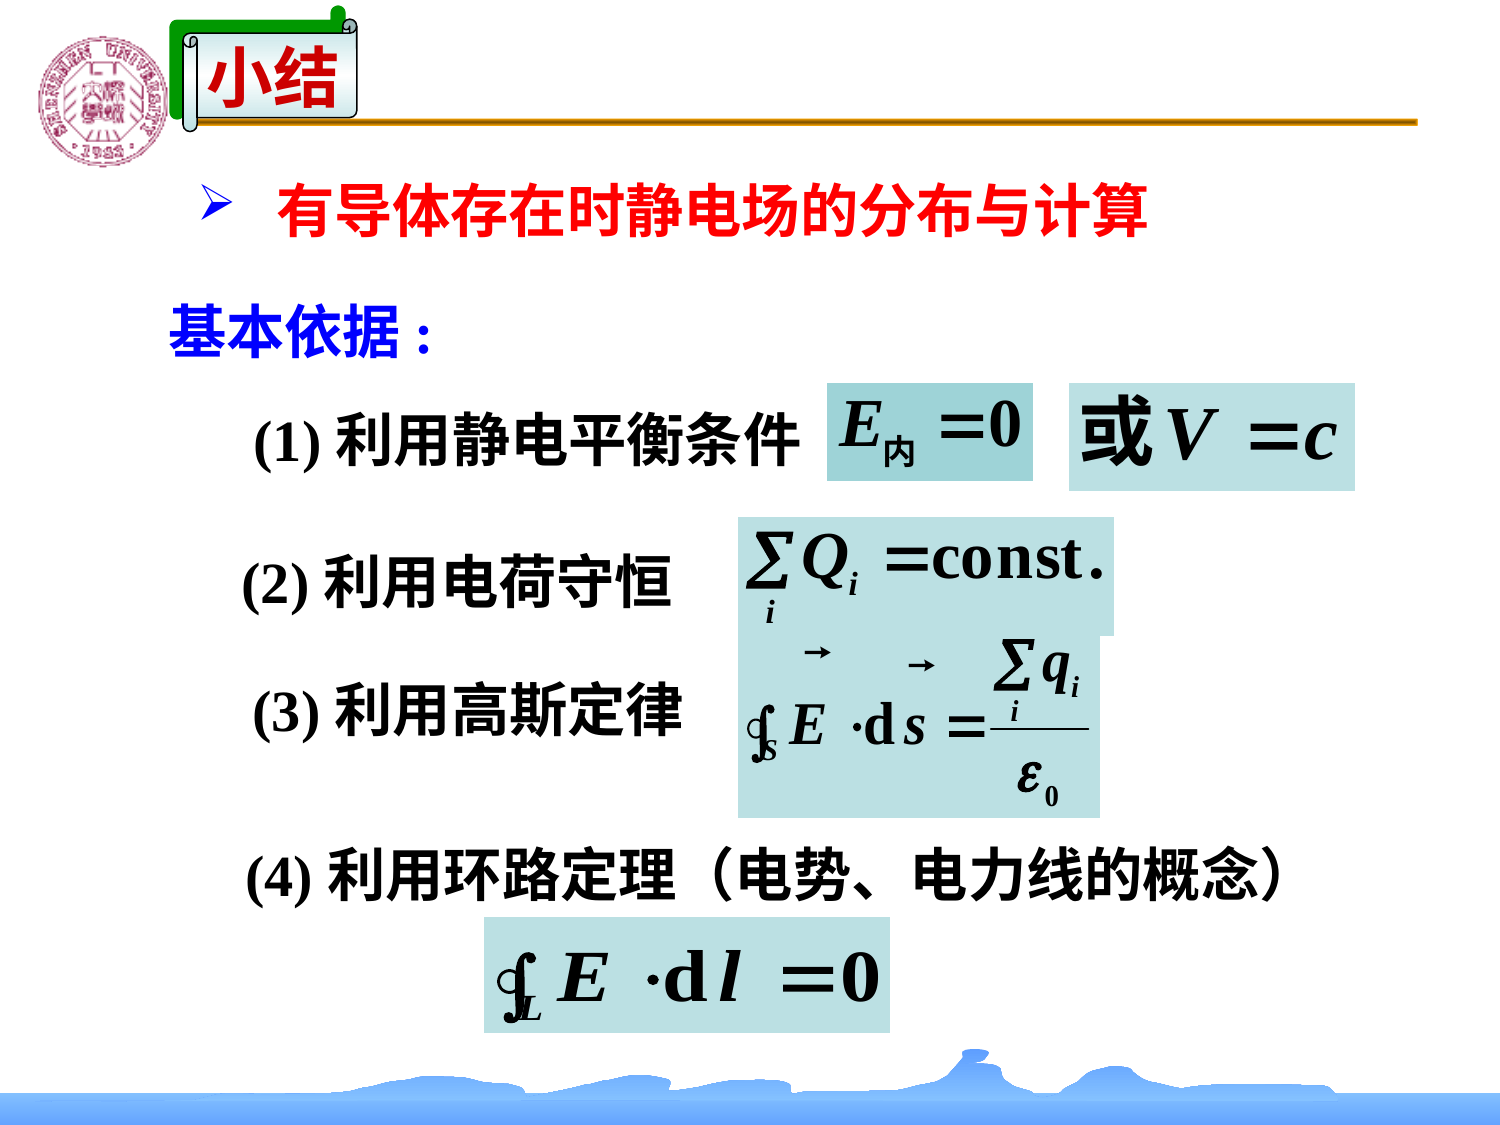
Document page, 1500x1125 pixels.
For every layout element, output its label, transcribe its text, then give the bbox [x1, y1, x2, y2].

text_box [737, 516, 1115, 637]
text_box (1)利用静电平衡条件 [88, 374, 826, 481]
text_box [1068, 382, 1356, 492]
text_box (4)利用环路定理（电势、电力线的概念） [230, 810, 1434, 916]
text_box (3)利用高斯定律 [87, 645, 715, 751]
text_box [827, 382, 1034, 481]
text_box (2)利用电荷守恒 [76, 516, 736, 623]
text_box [737, 623, 1101, 819]
text_box 基本依据: [153, 267, 450, 373]
text_box 有导体存在时静电场的分布与计算 [183, 160, 1196, 257]
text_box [483, 916, 891, 1033]
text_box 小结 [183, 19, 357, 132]
picture [23, 23, 188, 176]
